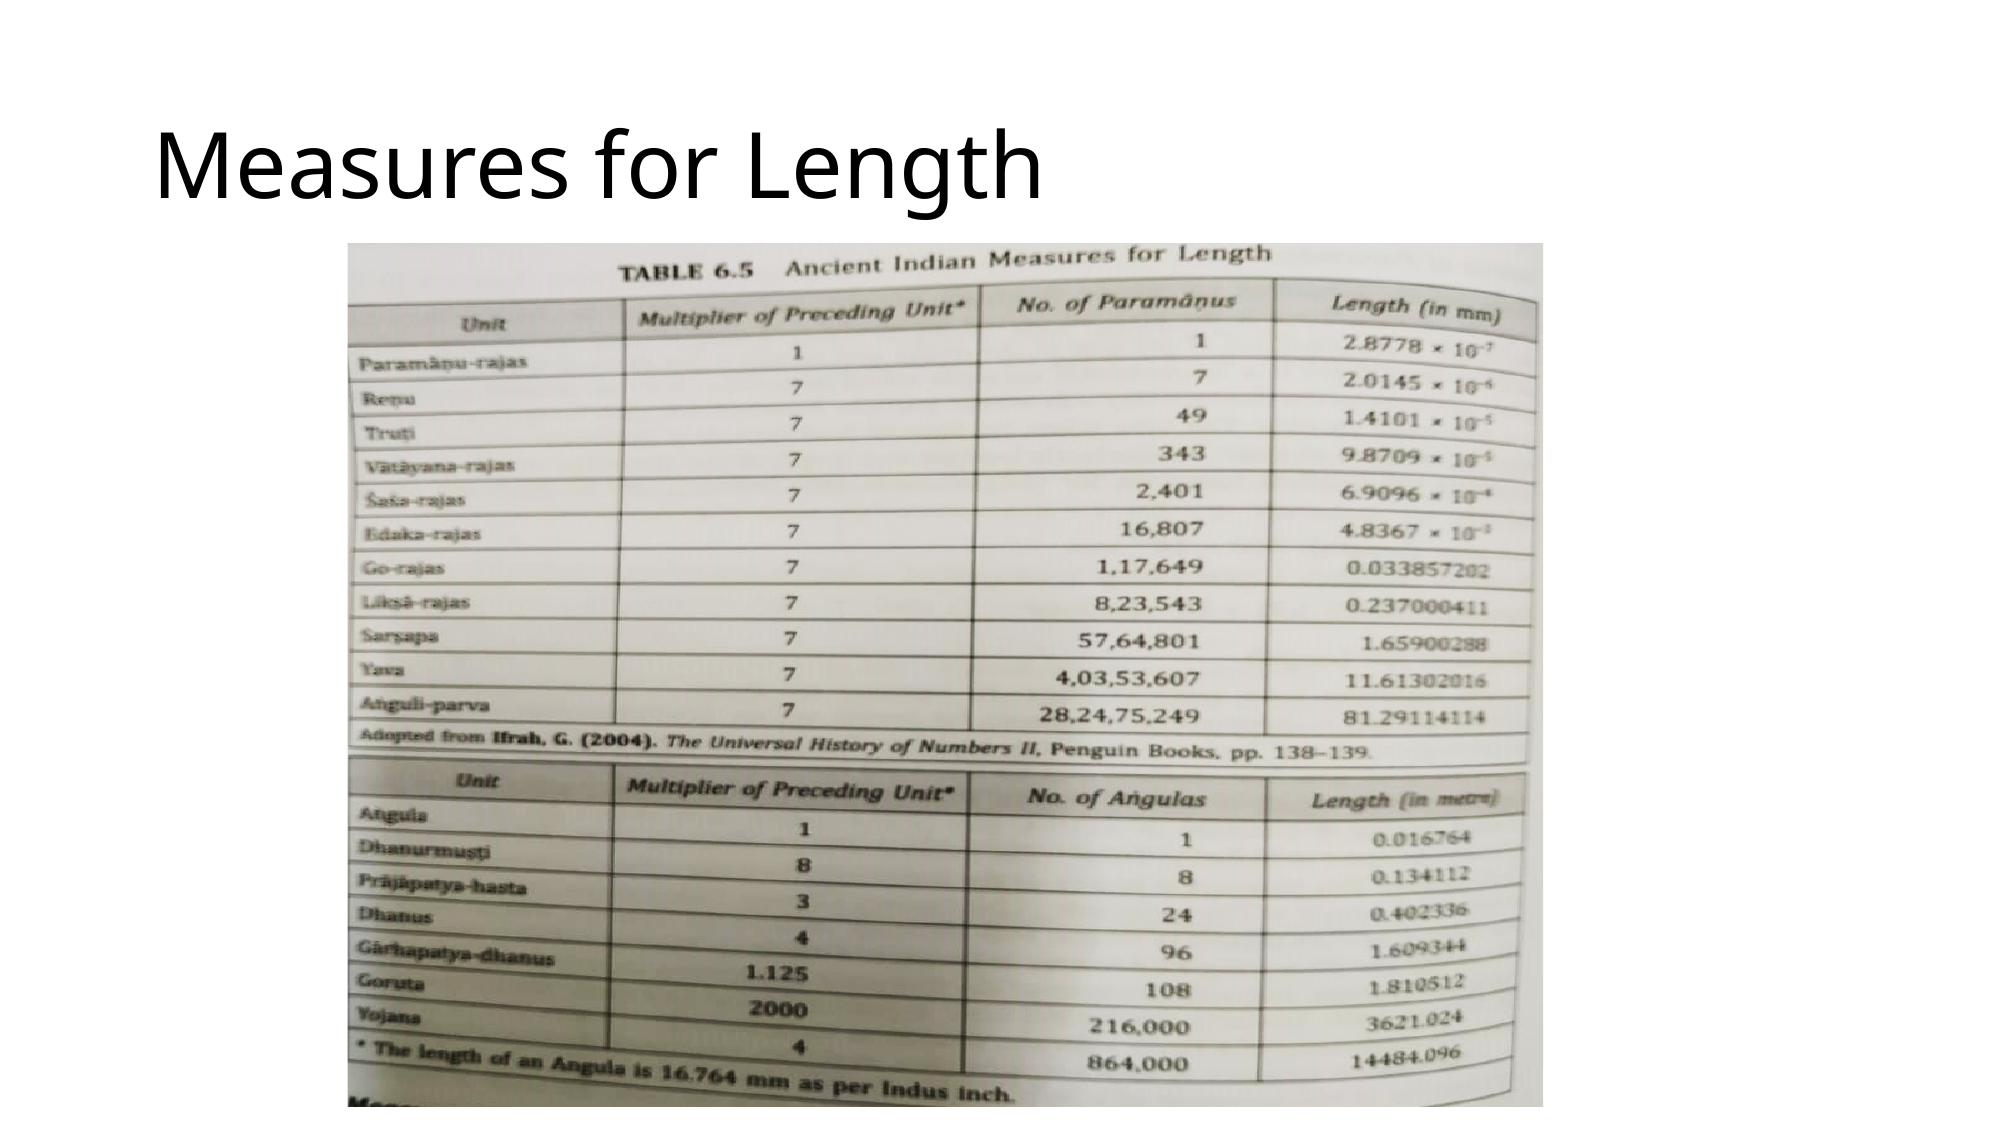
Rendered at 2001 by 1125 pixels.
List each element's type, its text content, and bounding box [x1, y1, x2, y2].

title Measures for Length [137, 59, 1863, 278]
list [347, 243, 1544, 1107]
